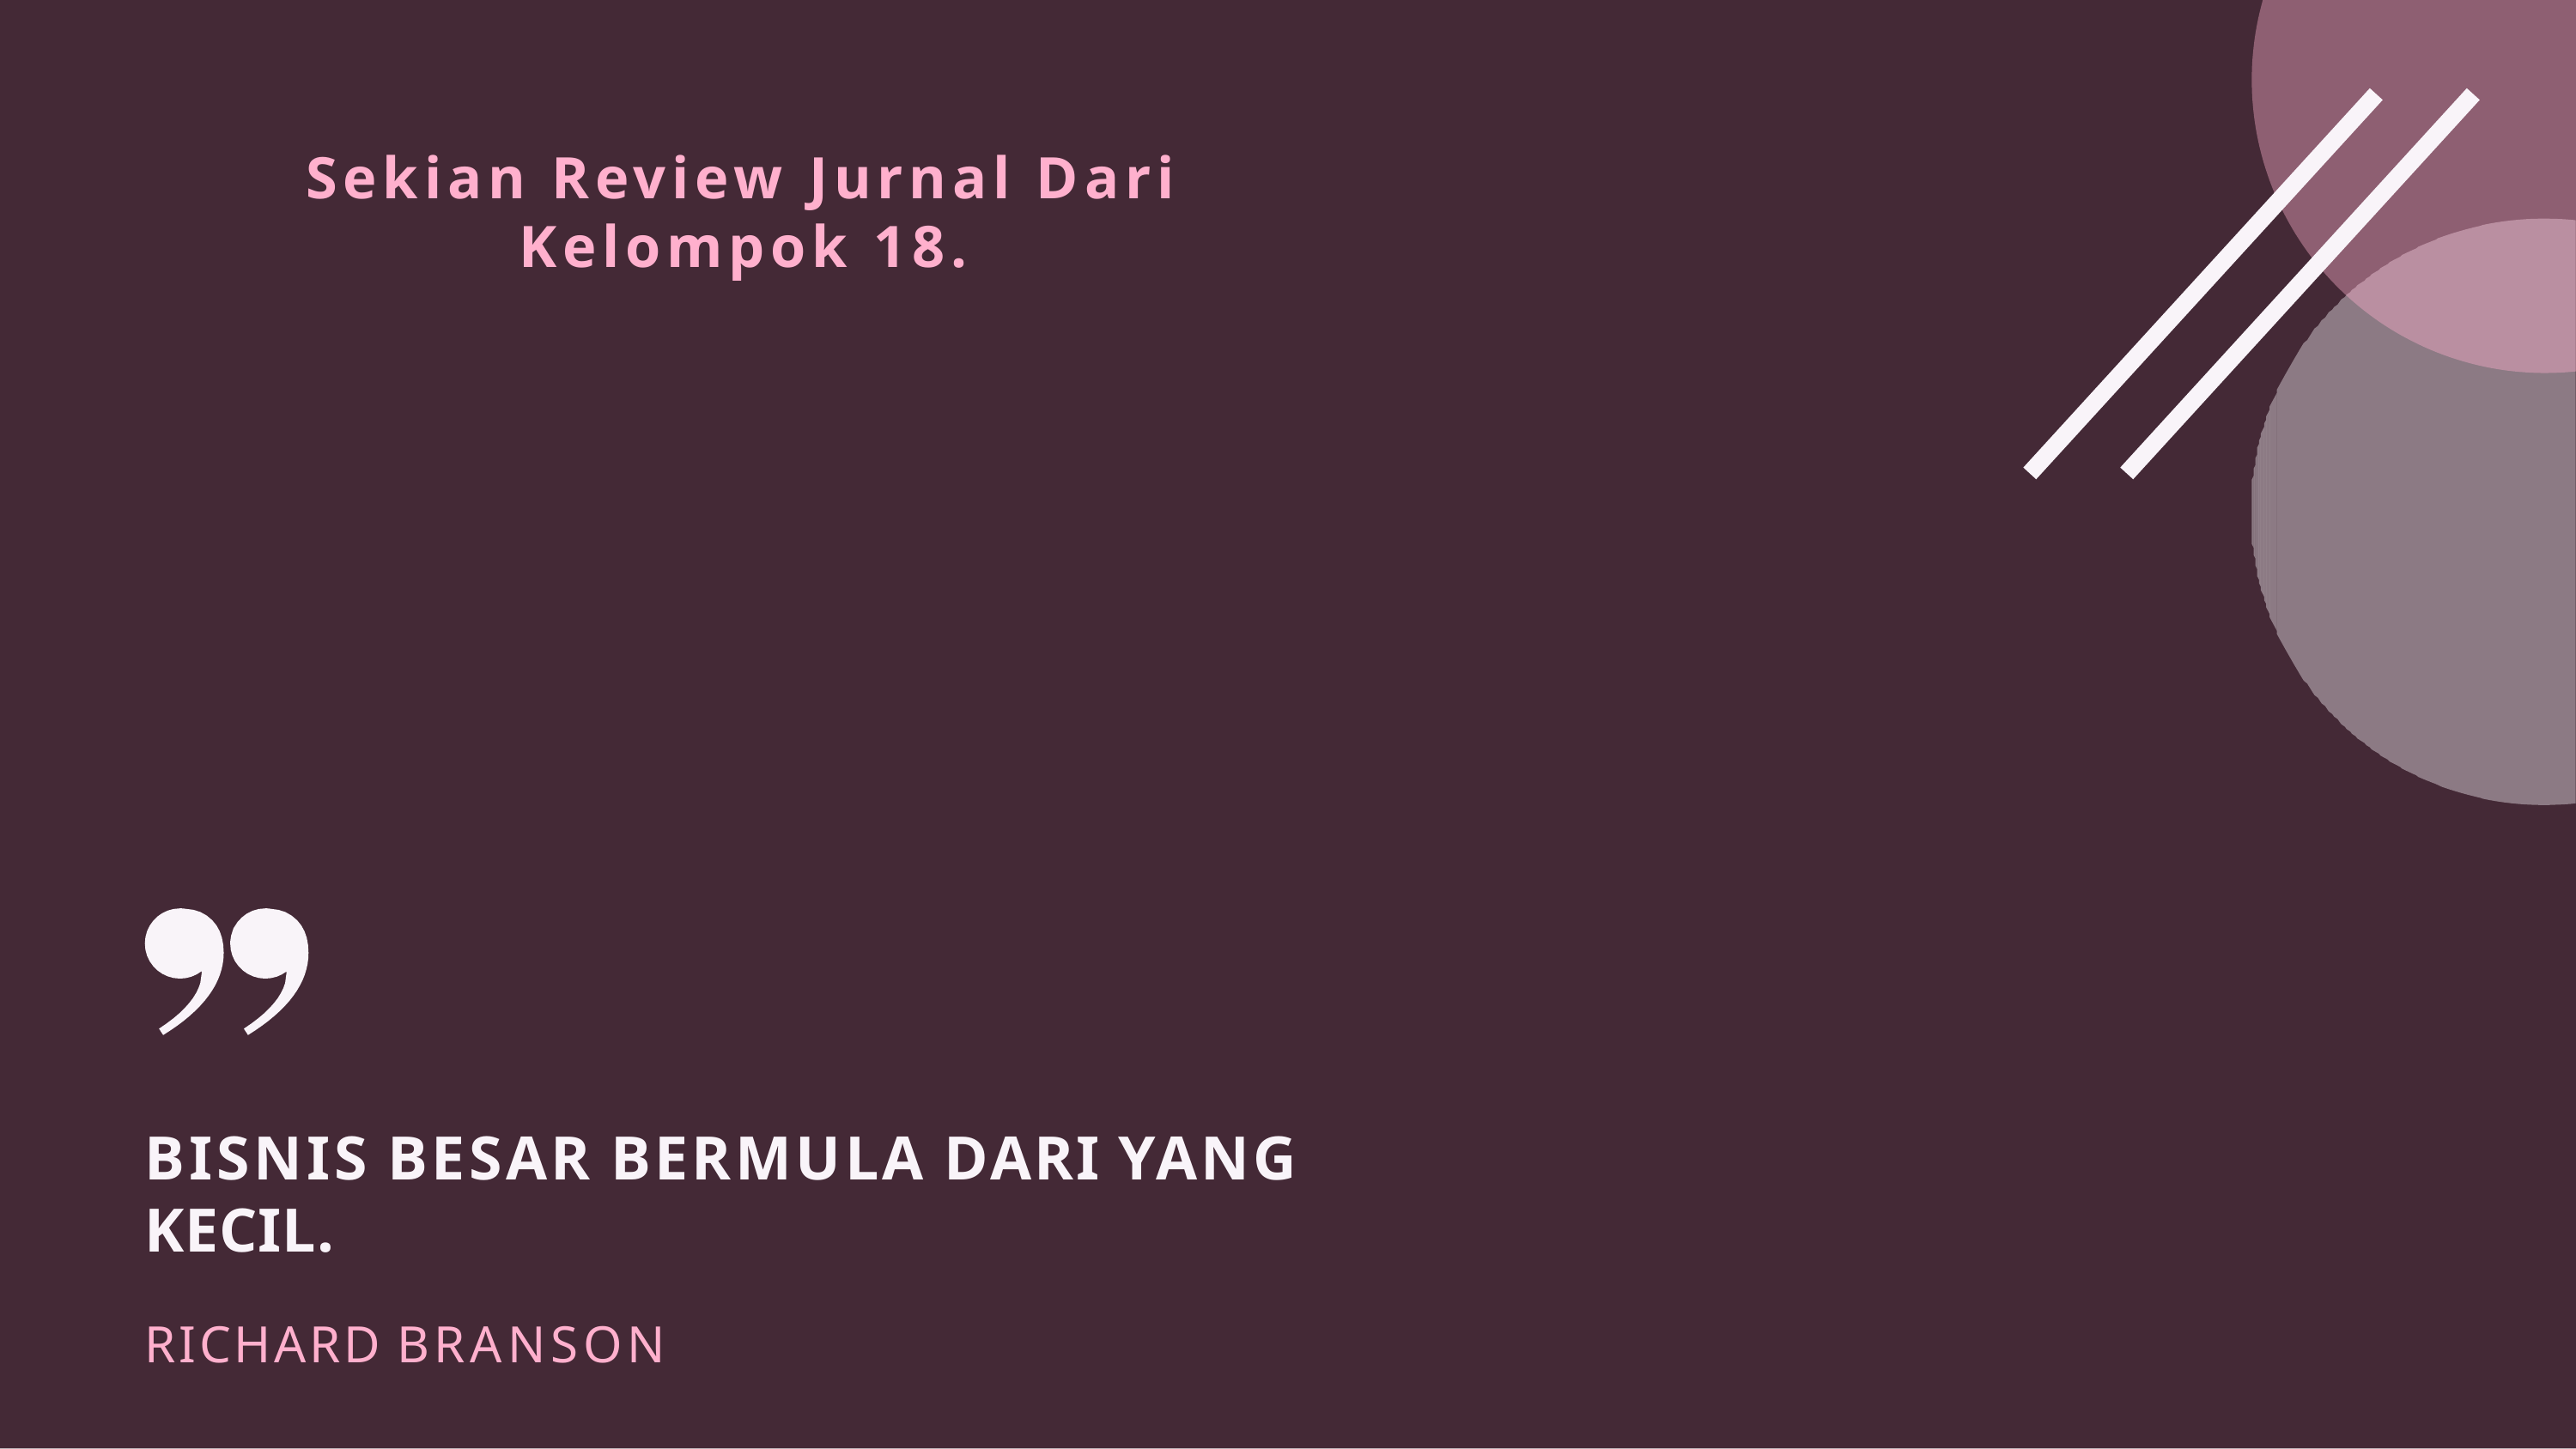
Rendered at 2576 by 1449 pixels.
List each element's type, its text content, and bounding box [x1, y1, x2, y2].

text_box [230, 908, 309, 1035]
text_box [2023, 0, 2576, 806]
text_box [144, 908, 224, 1035]
title Sekian Review Jurnal Dari Kelompok 18. [143, 139, 1343, 384]
text_box BISNIS BESAR BERMULA DARI YANG KECIL. RICHARD BRANSON [143, 1118, 1397, 1373]
